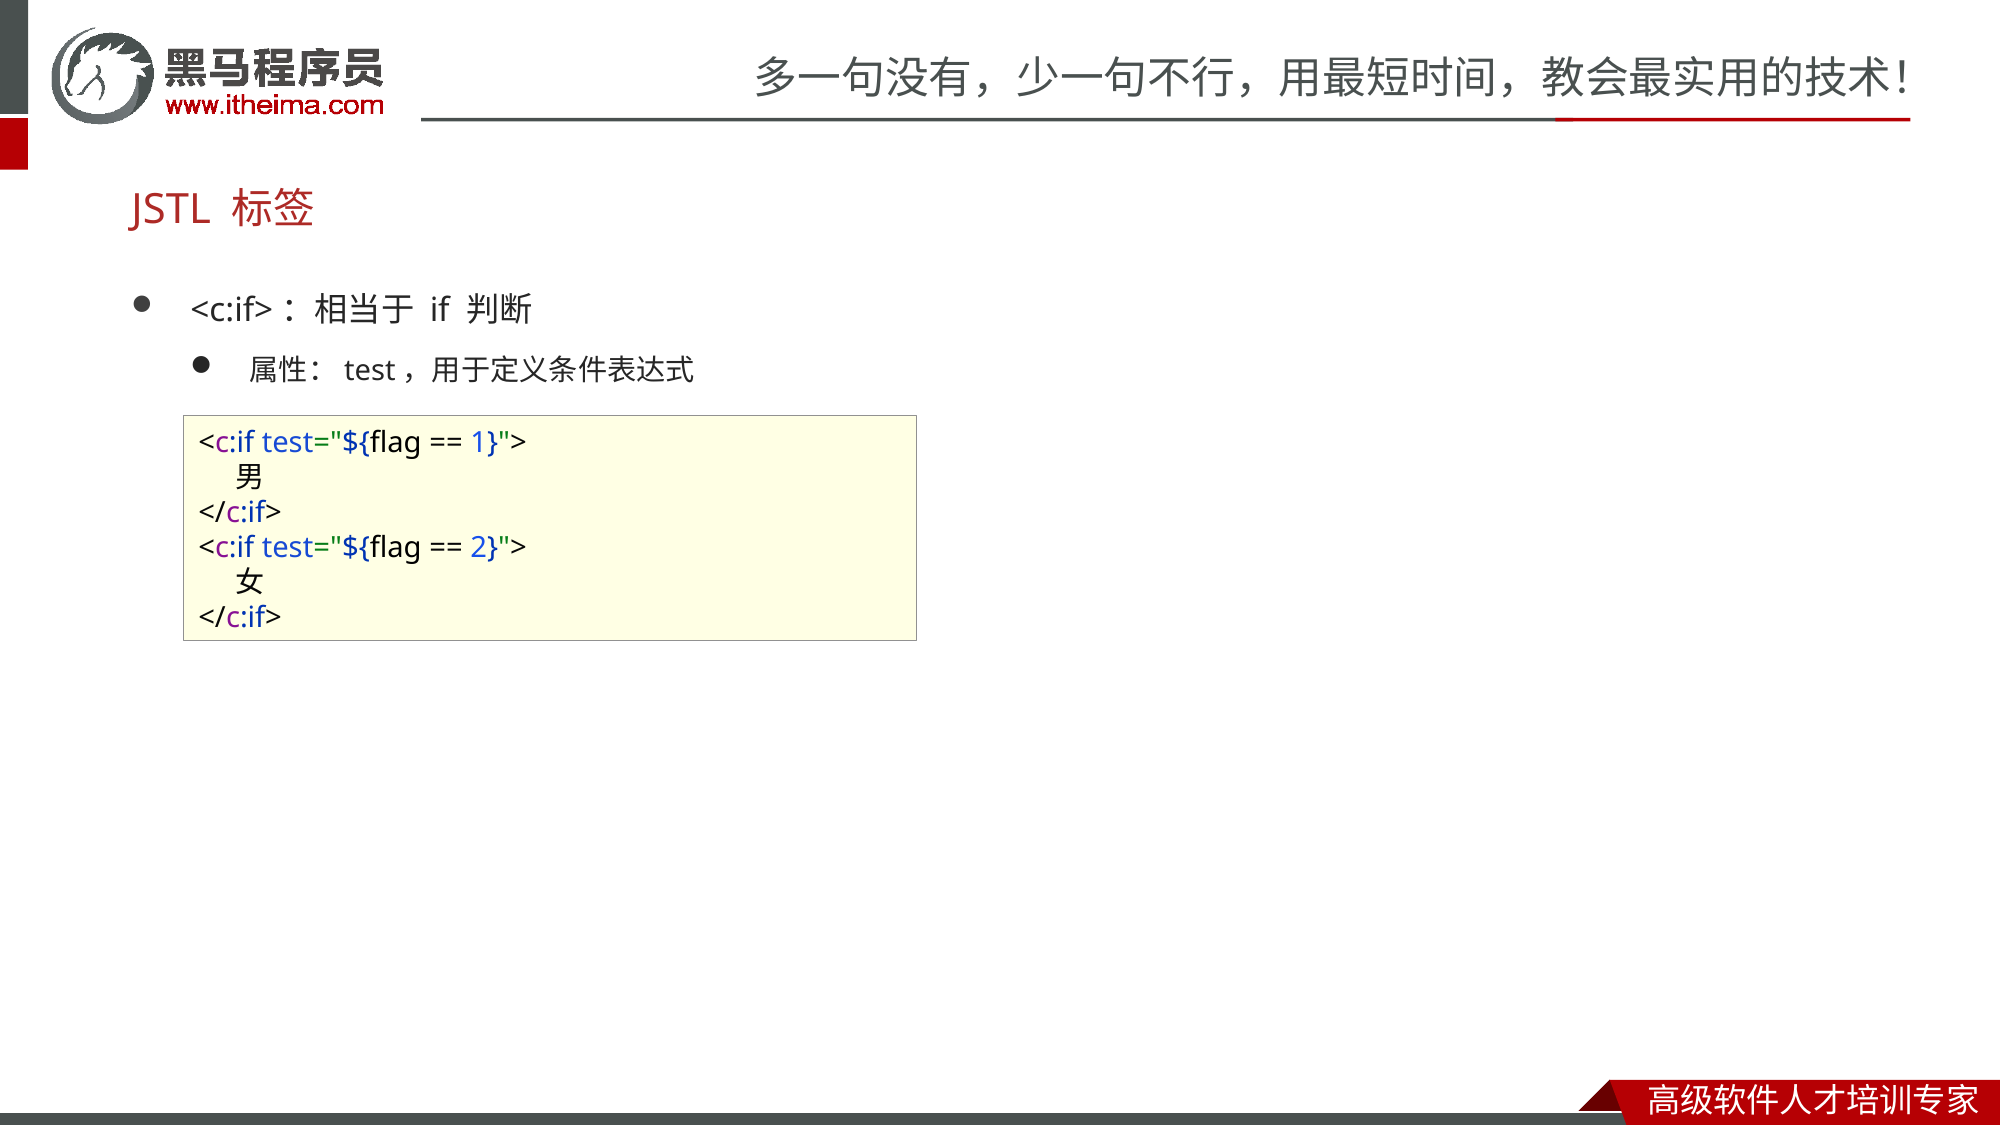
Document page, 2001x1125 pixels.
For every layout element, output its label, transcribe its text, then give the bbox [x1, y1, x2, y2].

picture [50, 26, 384, 125]
text_box <c:if test="${flag == 1}"> 男 </c:if> <c:if test="${flag == 2}"> 女 </c:if> [183, 415, 916, 641]
title JSTL 标签 [116, 164, 1880, 250]
text_box <c:if>：相当于 if 判断 属性：test，用于定义条件表达式 [116, 260, 1680, 402]
